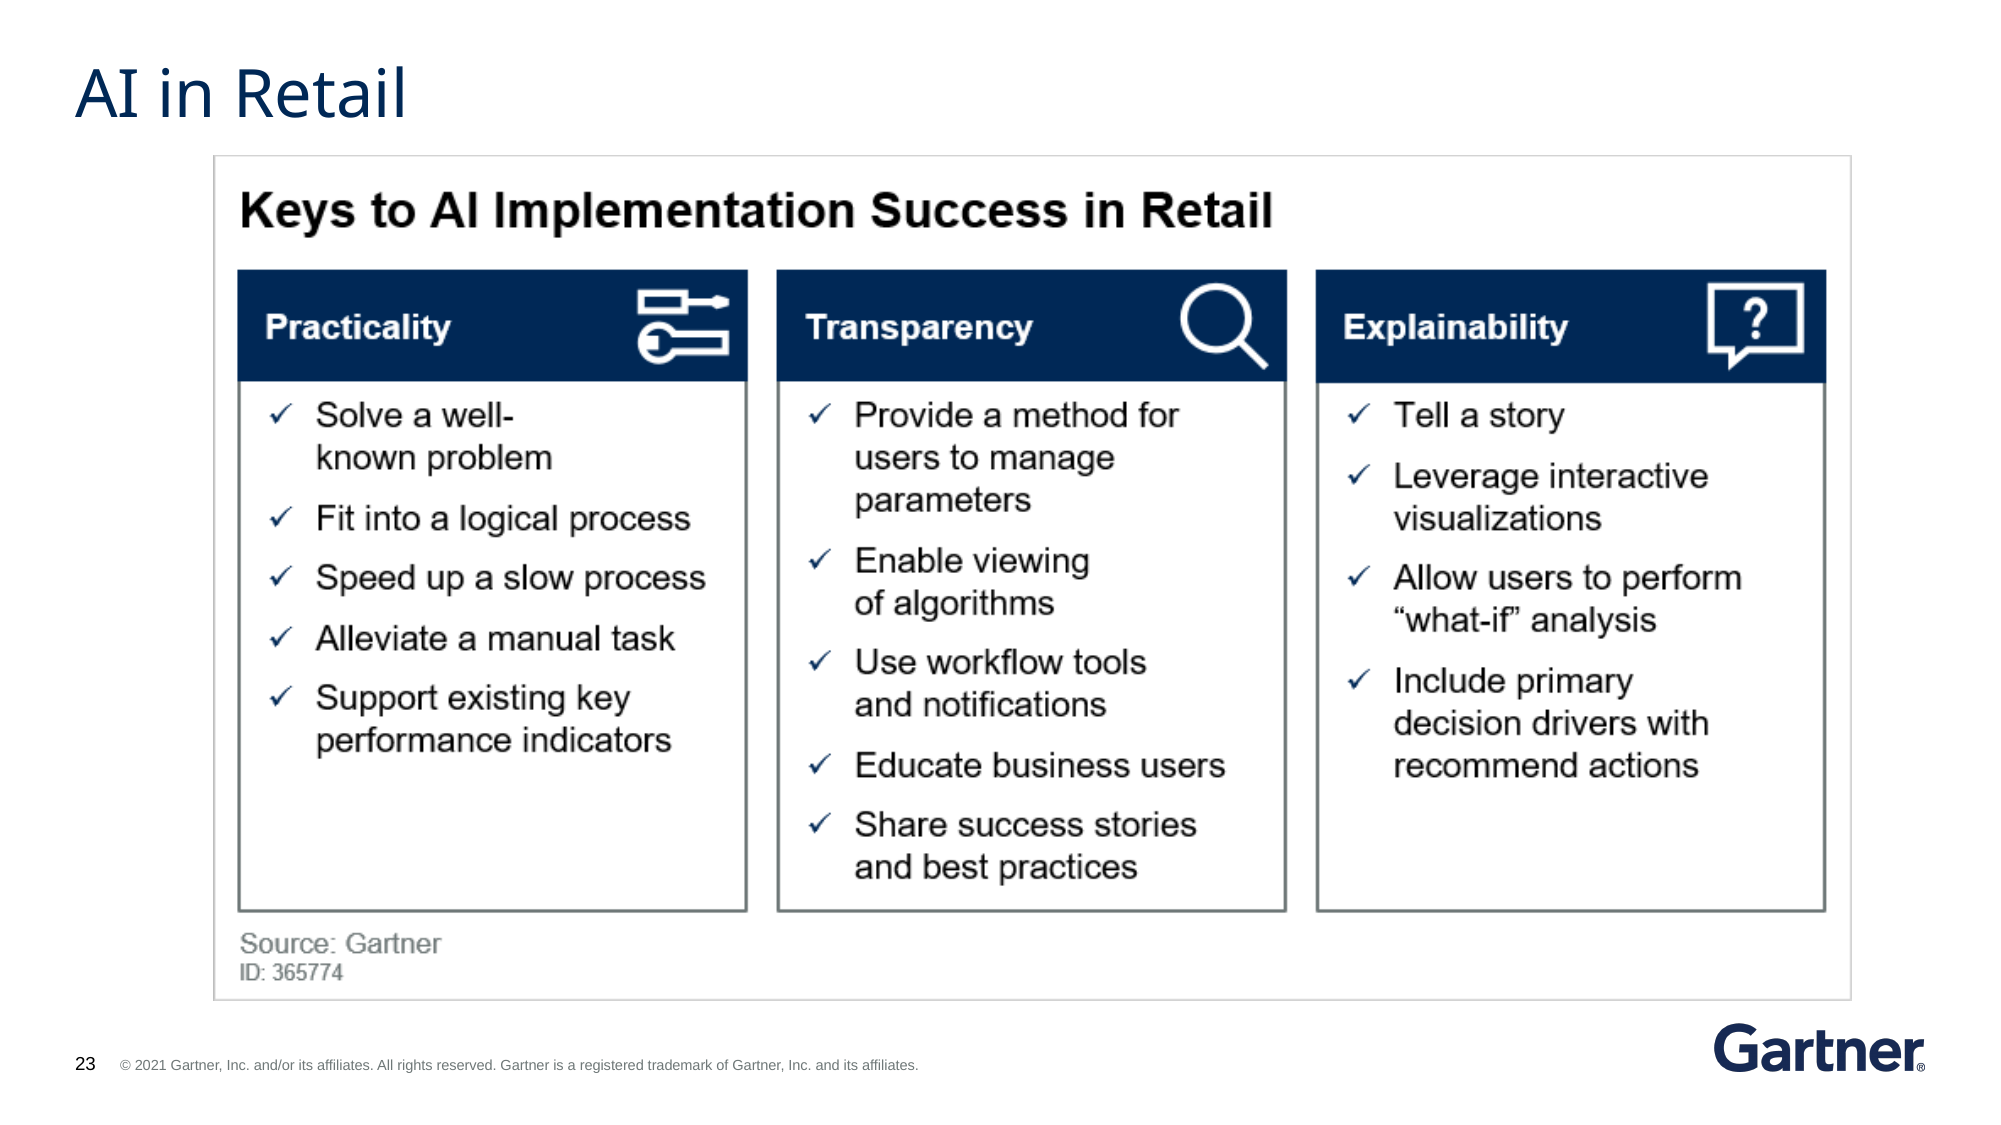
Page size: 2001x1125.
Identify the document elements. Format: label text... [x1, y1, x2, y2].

picture [209, 155, 1852, 1001]
picture [1714, 1023, 1925, 1072]
title AI in Retail [75, 60, 1925, 133]
